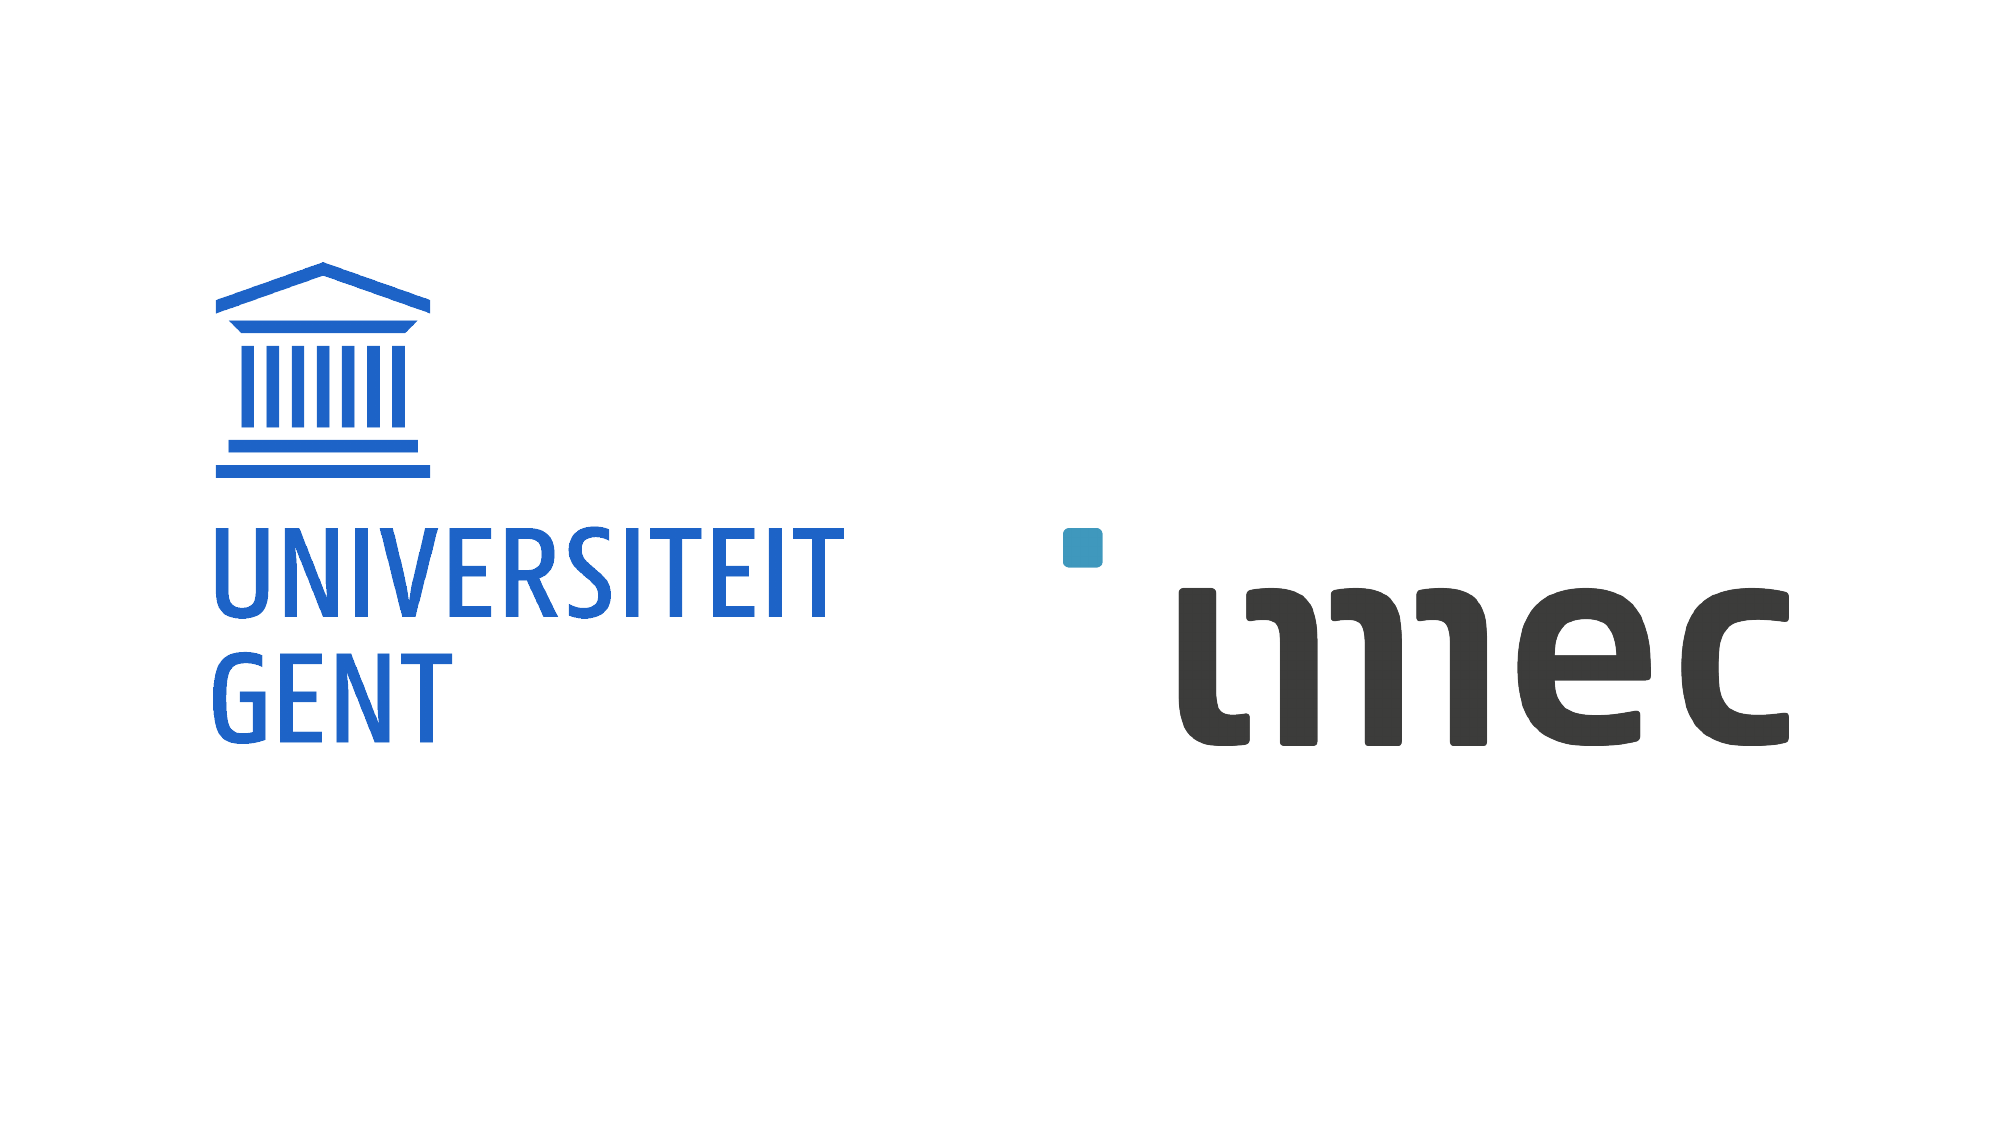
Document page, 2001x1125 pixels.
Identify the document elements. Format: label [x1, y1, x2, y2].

picture [1063, 528, 1789, 746]
picture [213, 262, 844, 744]
